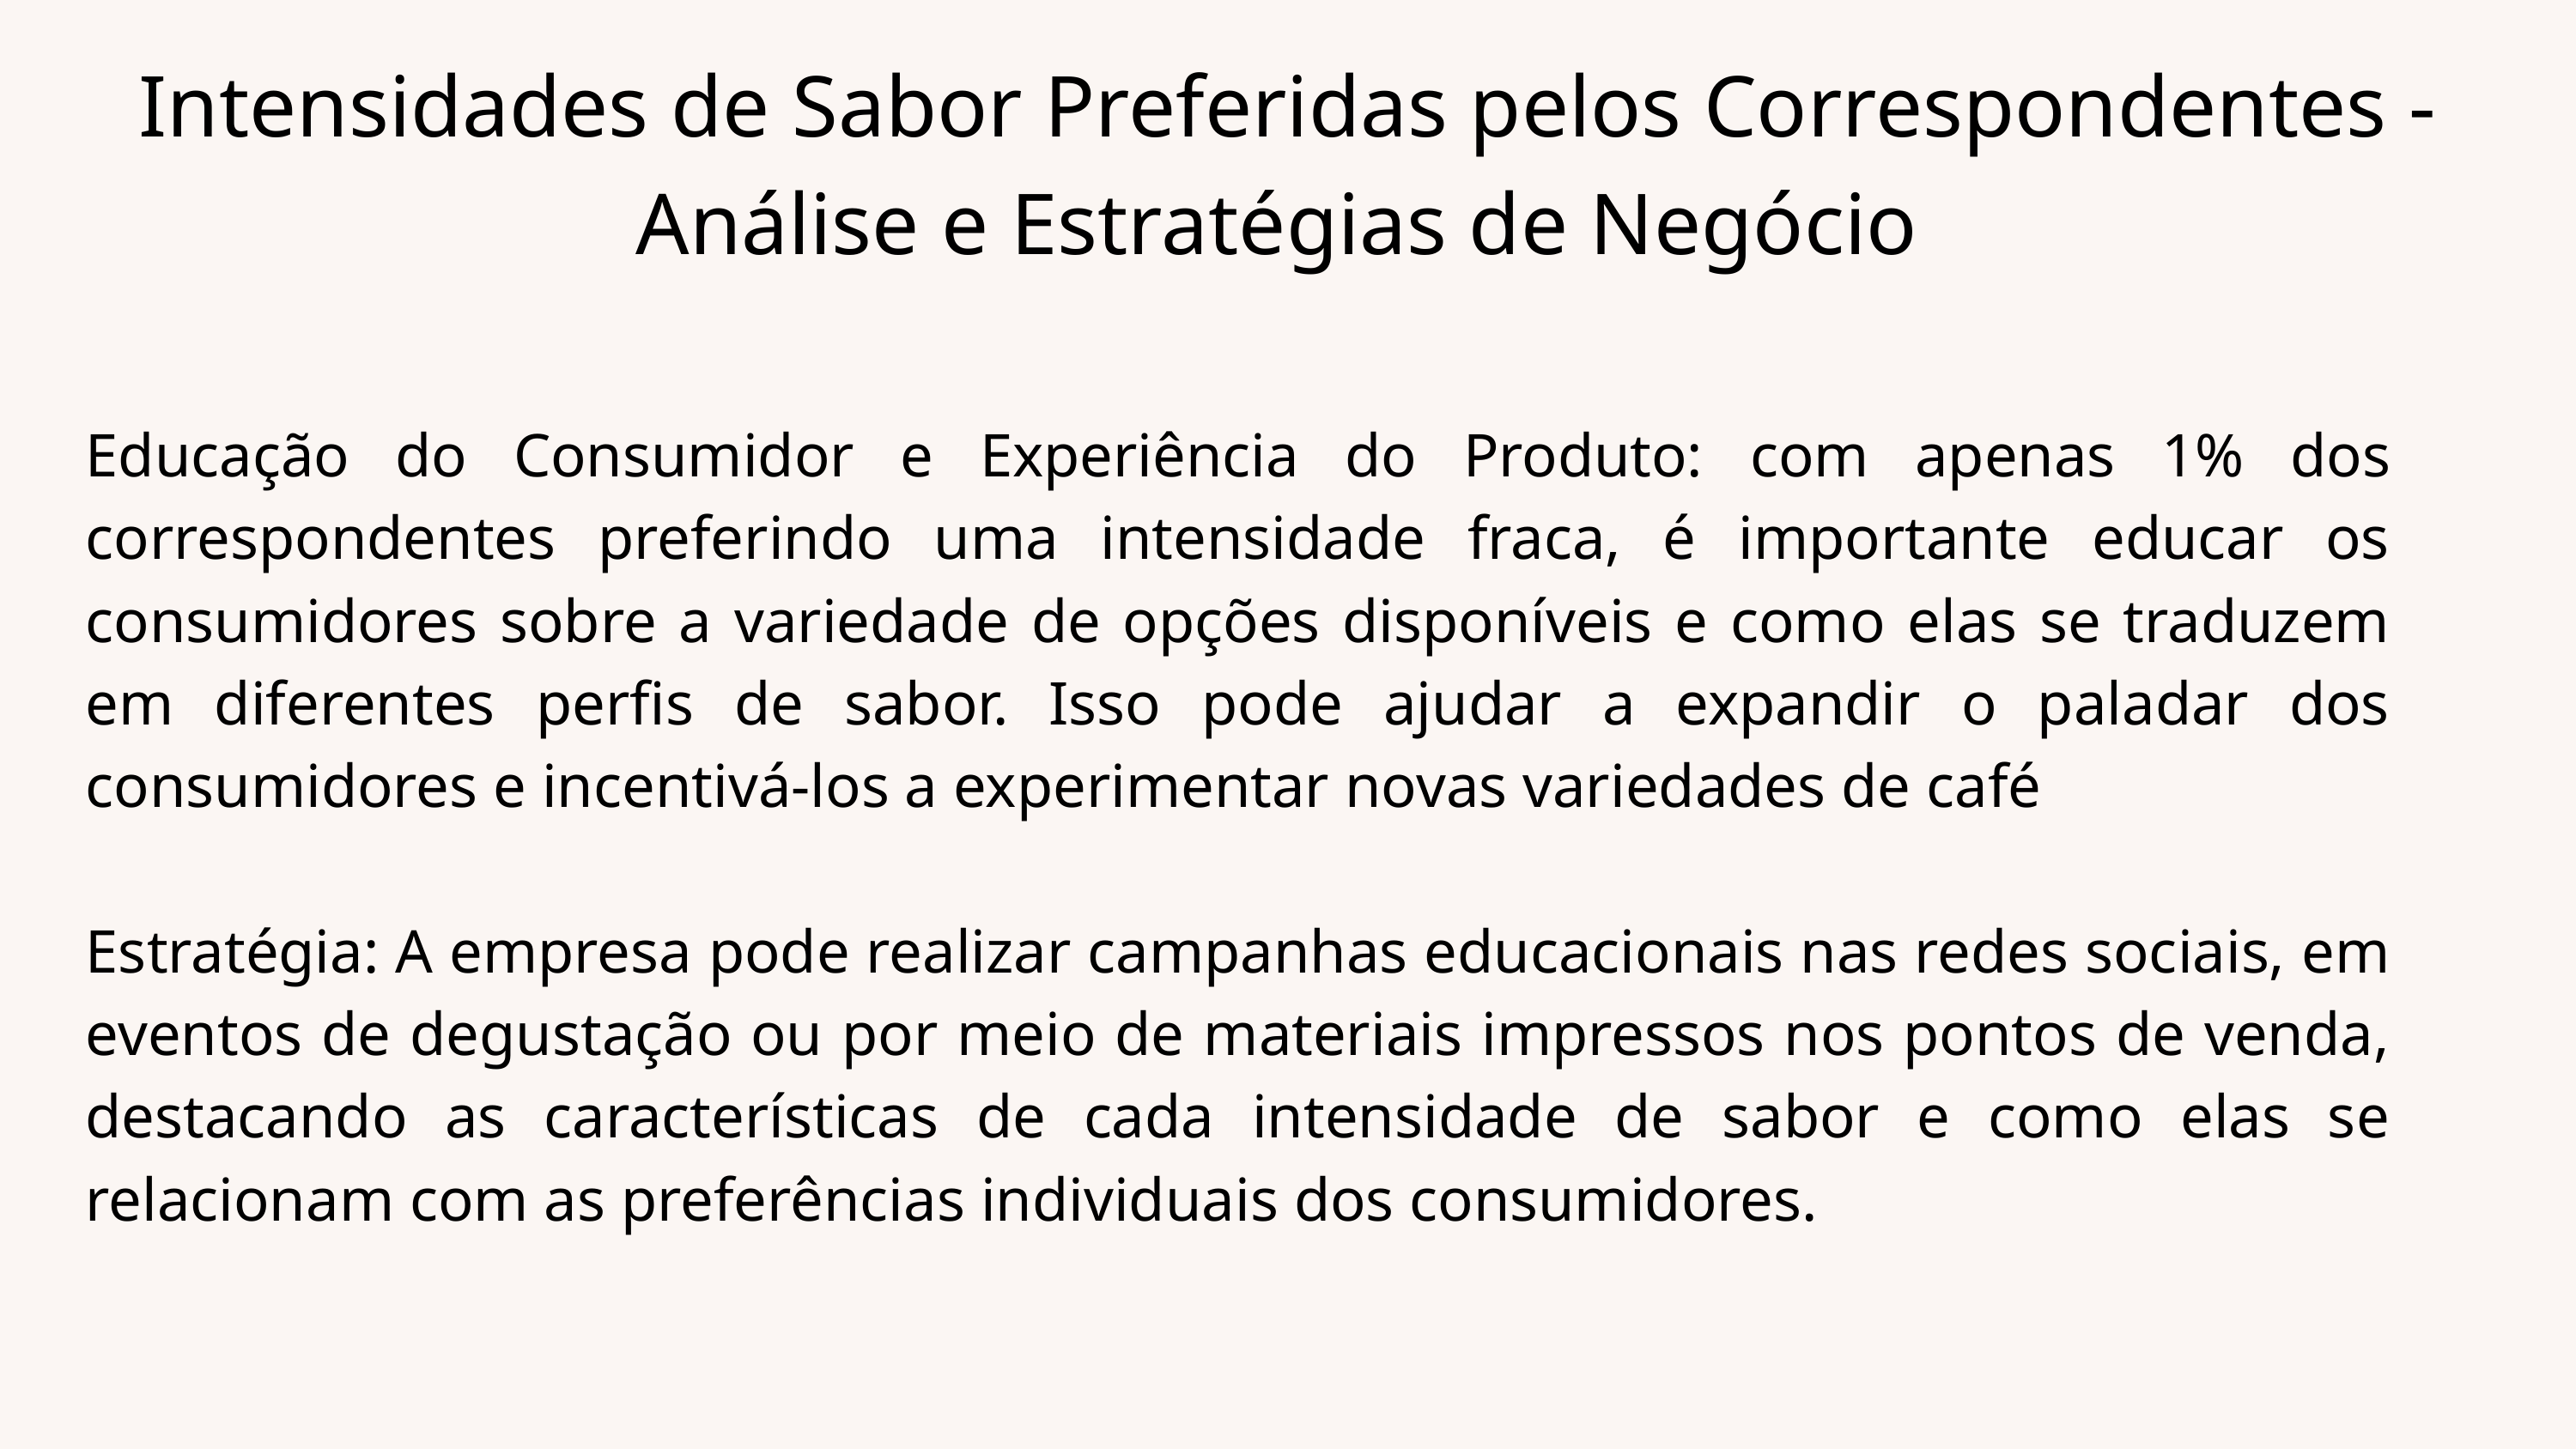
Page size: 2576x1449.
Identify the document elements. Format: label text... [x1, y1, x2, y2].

text_box Intensidades de Sabor Preferidas pelos Correspondentes - Análise e Estratégias de Negócio [42, 36, 2534, 272]
text_box Educação do Consumidor e Experiência do Produto: com apenas 1% dos correspondentes preferindo uma intensidade fraca, é importante educar os consumidores sobre a variedade de opções disponíveis e como elas se traduzem em diferentes perfis de sabor. Isso pode ajudar a expandir o paladar dos consumidores e incentivá-los a experimentar novas variedades de café Estratégia: A empresa pode realizar campanhas educacionais nas redes sociais, em eventos de degustação ou por meio de materiais impressos nos pontos de venda, destacando as características de cada intensidade de sabor e como elas se relacionam com as preferências individuais dos consumidores. [85, 406, 2391, 1398]
